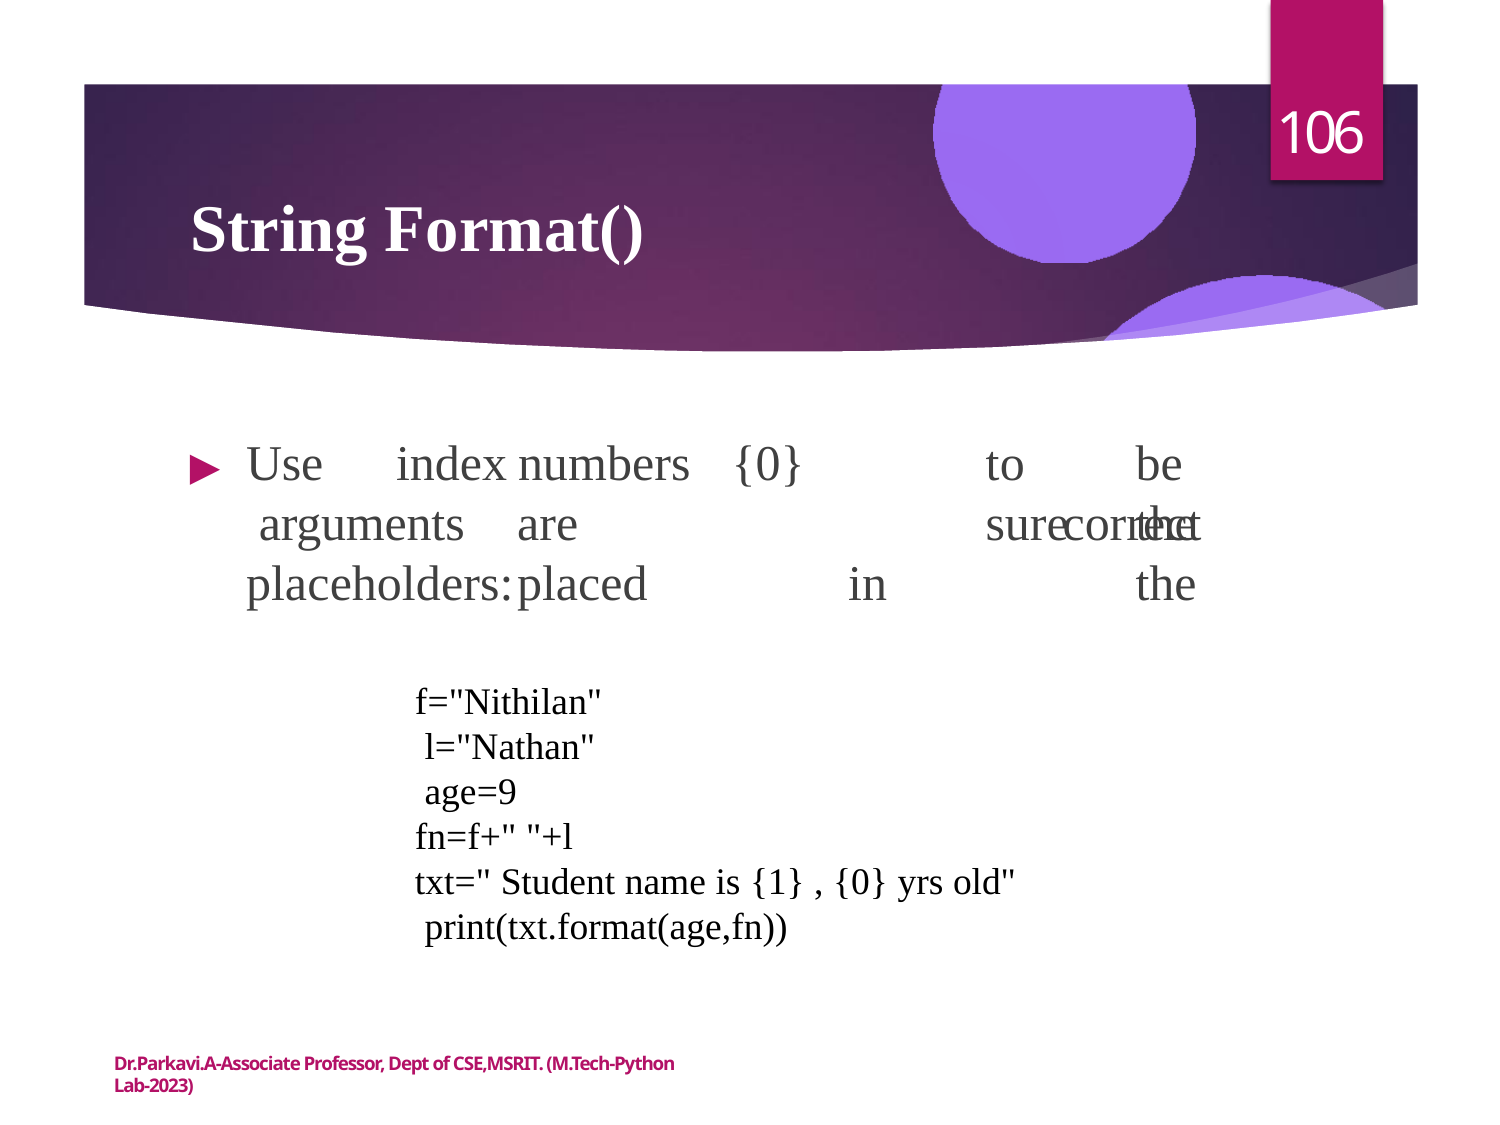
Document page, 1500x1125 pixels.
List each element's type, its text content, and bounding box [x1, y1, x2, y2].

text_box numbers [516, 428, 693, 488]
slide_number Dr.Parkavi.A-Associate Professor, Dept of CSE,MSRIT. (M.Tech-Python Lab-2023) [111, 1049, 698, 1125]
text_box correct [1060, 488, 1204, 551]
text_box {0} to be sure the in the [729, 428, 1203, 611]
title String Format() [188, 182, 647, 373]
text_box ▶ Use index arguments placeholders: [187, 428, 516, 611]
picture [85, 0, 1417, 351]
text_box 106 [1274, 93, 1376, 166]
text_box f="Nithilan" l="Nathan" age=9 fn=f+" "+l txt=" Student name is {1} , {0} yrs old" print(txt.format(age,fn)) [412, 675, 1017, 948]
text_box are placed [516, 488, 729, 611]
